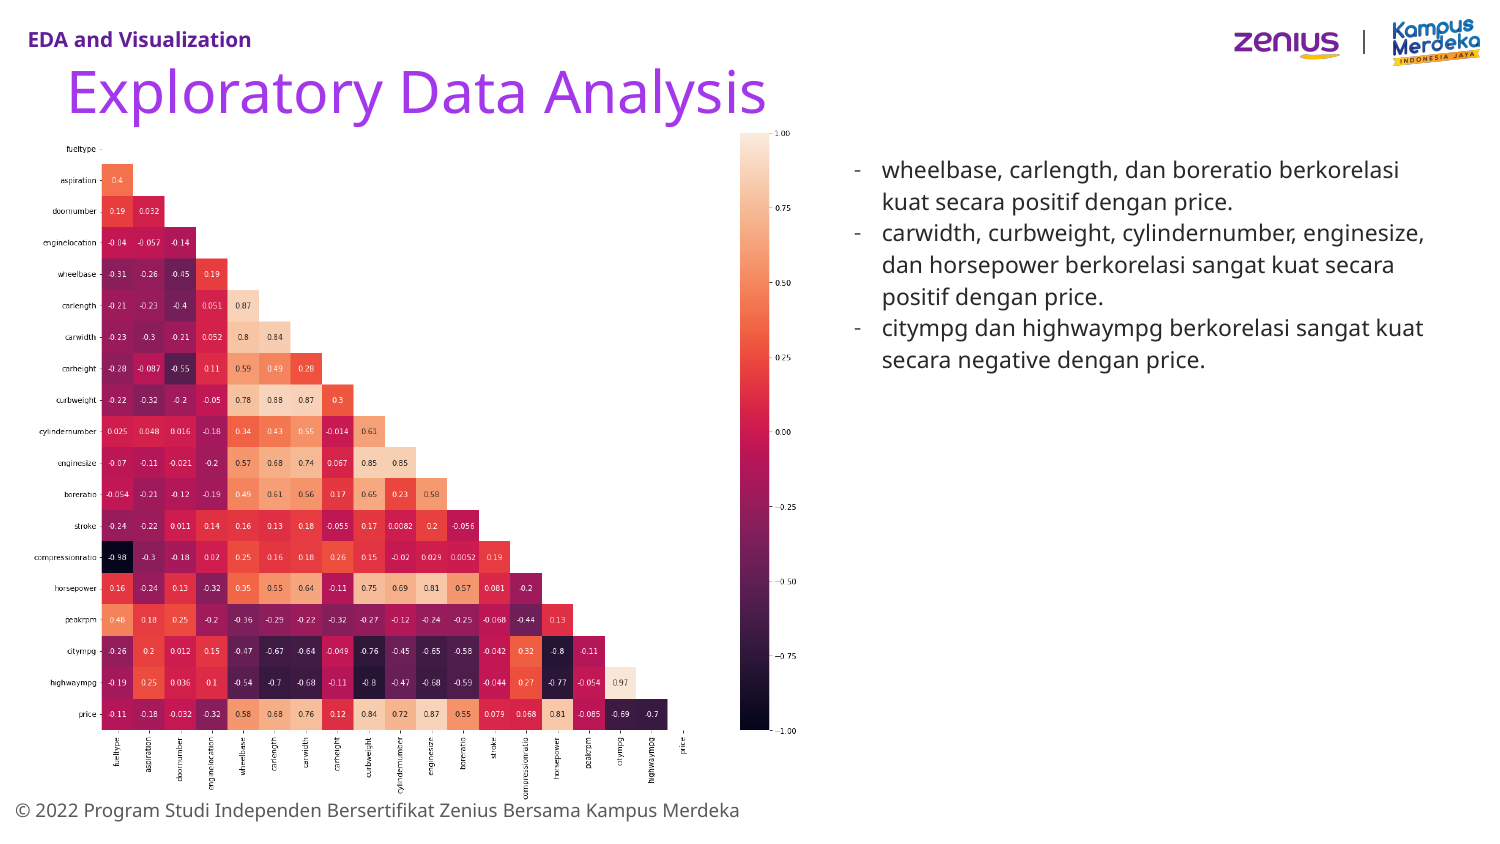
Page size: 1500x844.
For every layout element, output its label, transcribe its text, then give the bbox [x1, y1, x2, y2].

text_box wheelbase, carlength, dan boreratio berkorelasi kuat secara positif dengan price. carwidth, curbweight, cylindernumber, enginesize, dan horsepower berkorelasi sangat kuat secara positif dengan price. citympg dan highwaympg berkorelasi sangat kuat secara negative dengan price. [838, 140, 1453, 384]
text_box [1230, 15, 1480, 69]
text_box © 2022 Program Studi Independen Bersertifikat Zenius Bersama Kampus Merdeka [0, 787, 1468, 833]
picture [28, 125, 803, 804]
title Exploratory Data Analysis [51, 22, 1443, 158]
text_box EDA and Visualization [12, 14, 1011, 65]
